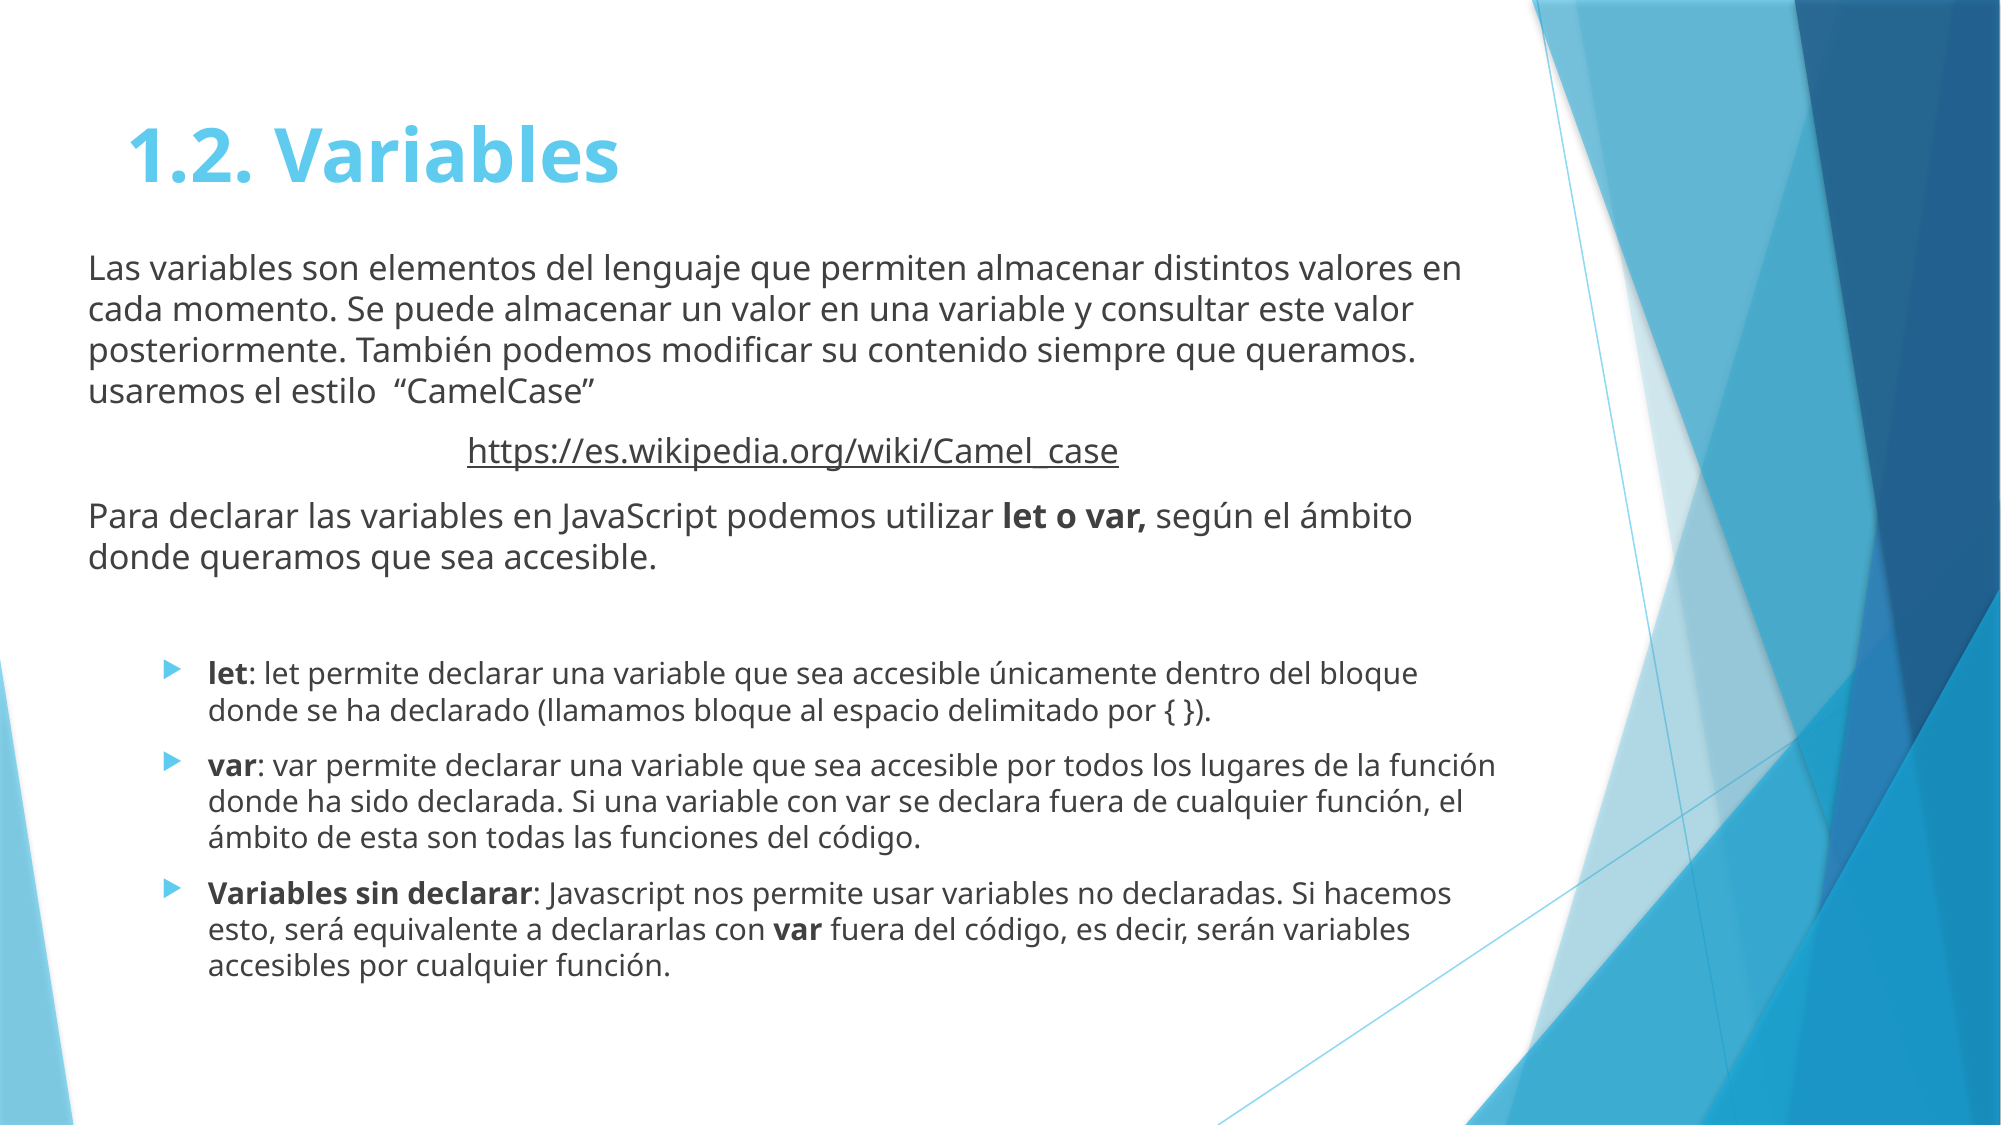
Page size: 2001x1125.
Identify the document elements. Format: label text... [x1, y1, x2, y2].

list Las variables son elementos del lenguaje que permiten almacenar distintos valores en cada momento. Se puede almacenar un valor en una variable y consultar este valor posteriormente. También podemos modificar su contenido siempre que queramos. usaremos el estilo “CamelCase” https://es.wikipedia.org/wiki/Camel_case Para declarar las variables en JavaScript podemos utilizar let o var, según el ámbito donde queramos que sea accesible. let: let permite declarar una variable que sea accesible únicamente dentro del bloque donde se ha declarado (llamamos bloque al espacio delimitado por { }). var: var permite declarar una variable que sea accesible por todos los lugares de la función donde ha sido declarada. Si una variable con var se declara fuera de cualquier función, el ámbito de esta son todas las funciones del código. Variables sin declarar: Javascript nos permite usar variables no declaradas. Si hacemos esto, será equivalente a declararlas con var fuera del código, es decir, serán variables accesibles por cualquier función. [72, 239, 1522, 991]
title 1.2. Variables [111, 99, 1522, 239]
